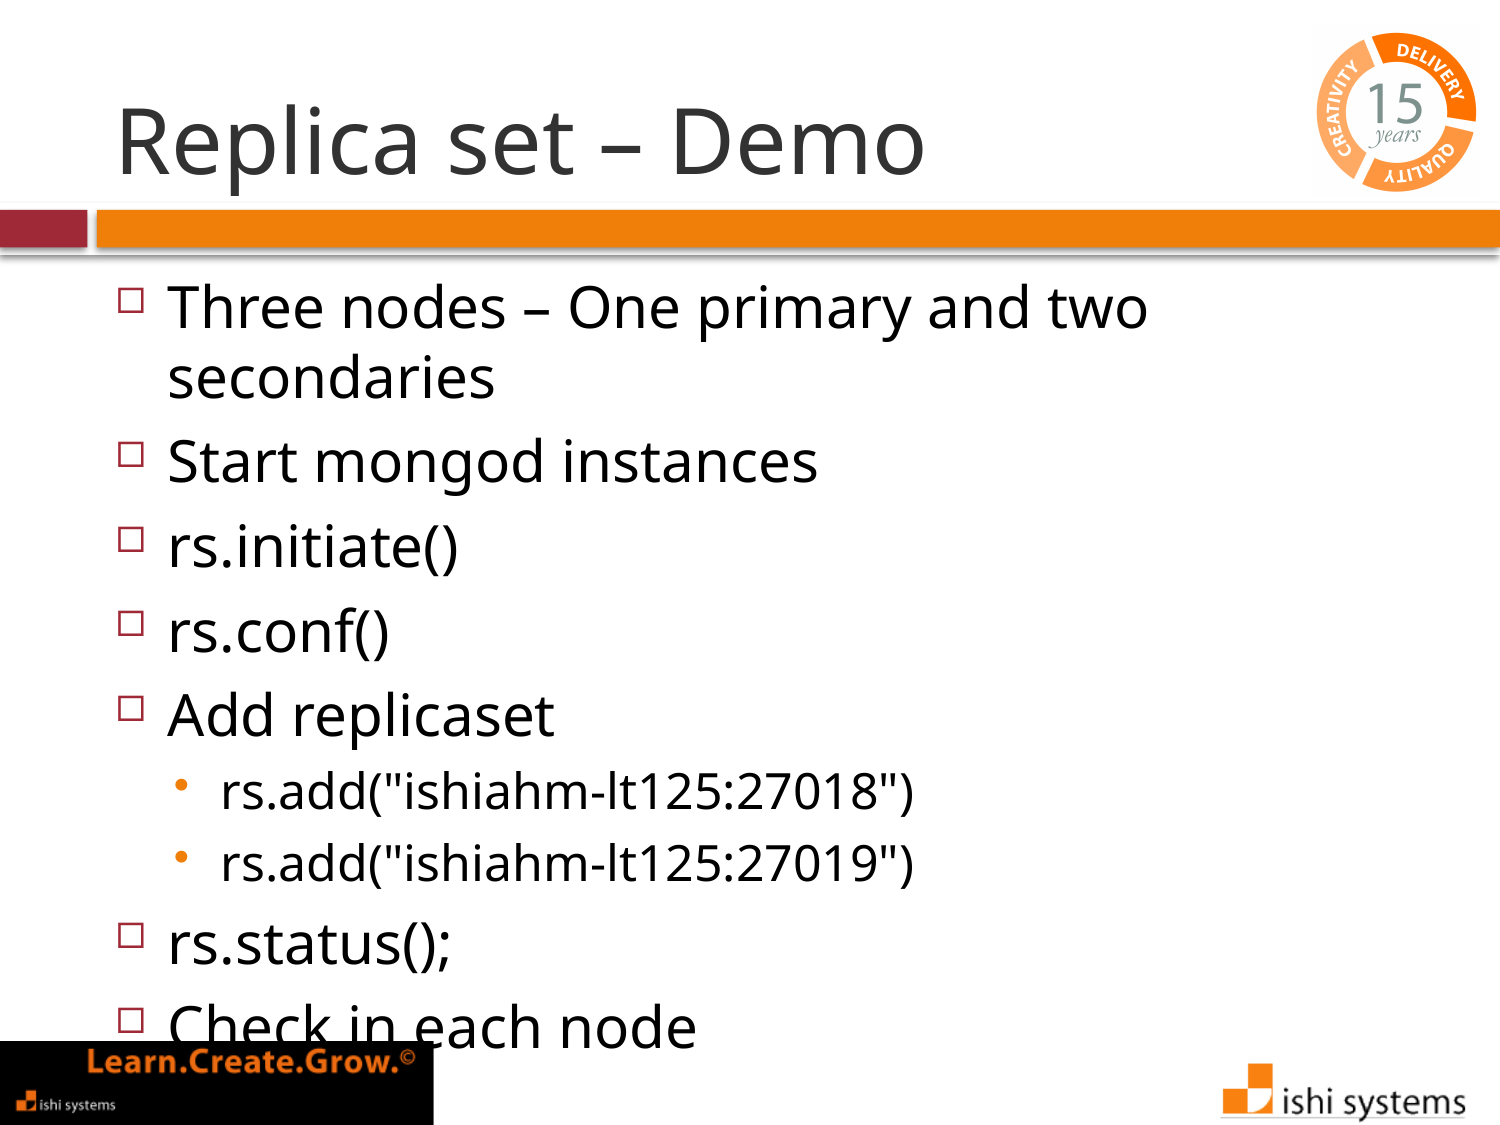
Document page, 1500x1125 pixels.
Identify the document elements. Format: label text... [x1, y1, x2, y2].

title Replica set – Demo [99, 76, 1301, 201]
picture [1220, 1062, 1500, 1125]
list Three nodes – One primary and two secondaries Start mongod instances rs.initiate() rs.conf() Add replicaset rs.add("ishiahm-lt125:27018") rs.add("ishiahm-lt125:27019") rs.status(); Check in each node [100, 262, 1439, 1006]
picture [1312, 24, 1481, 197]
picture [0, 1041, 434, 1125]
